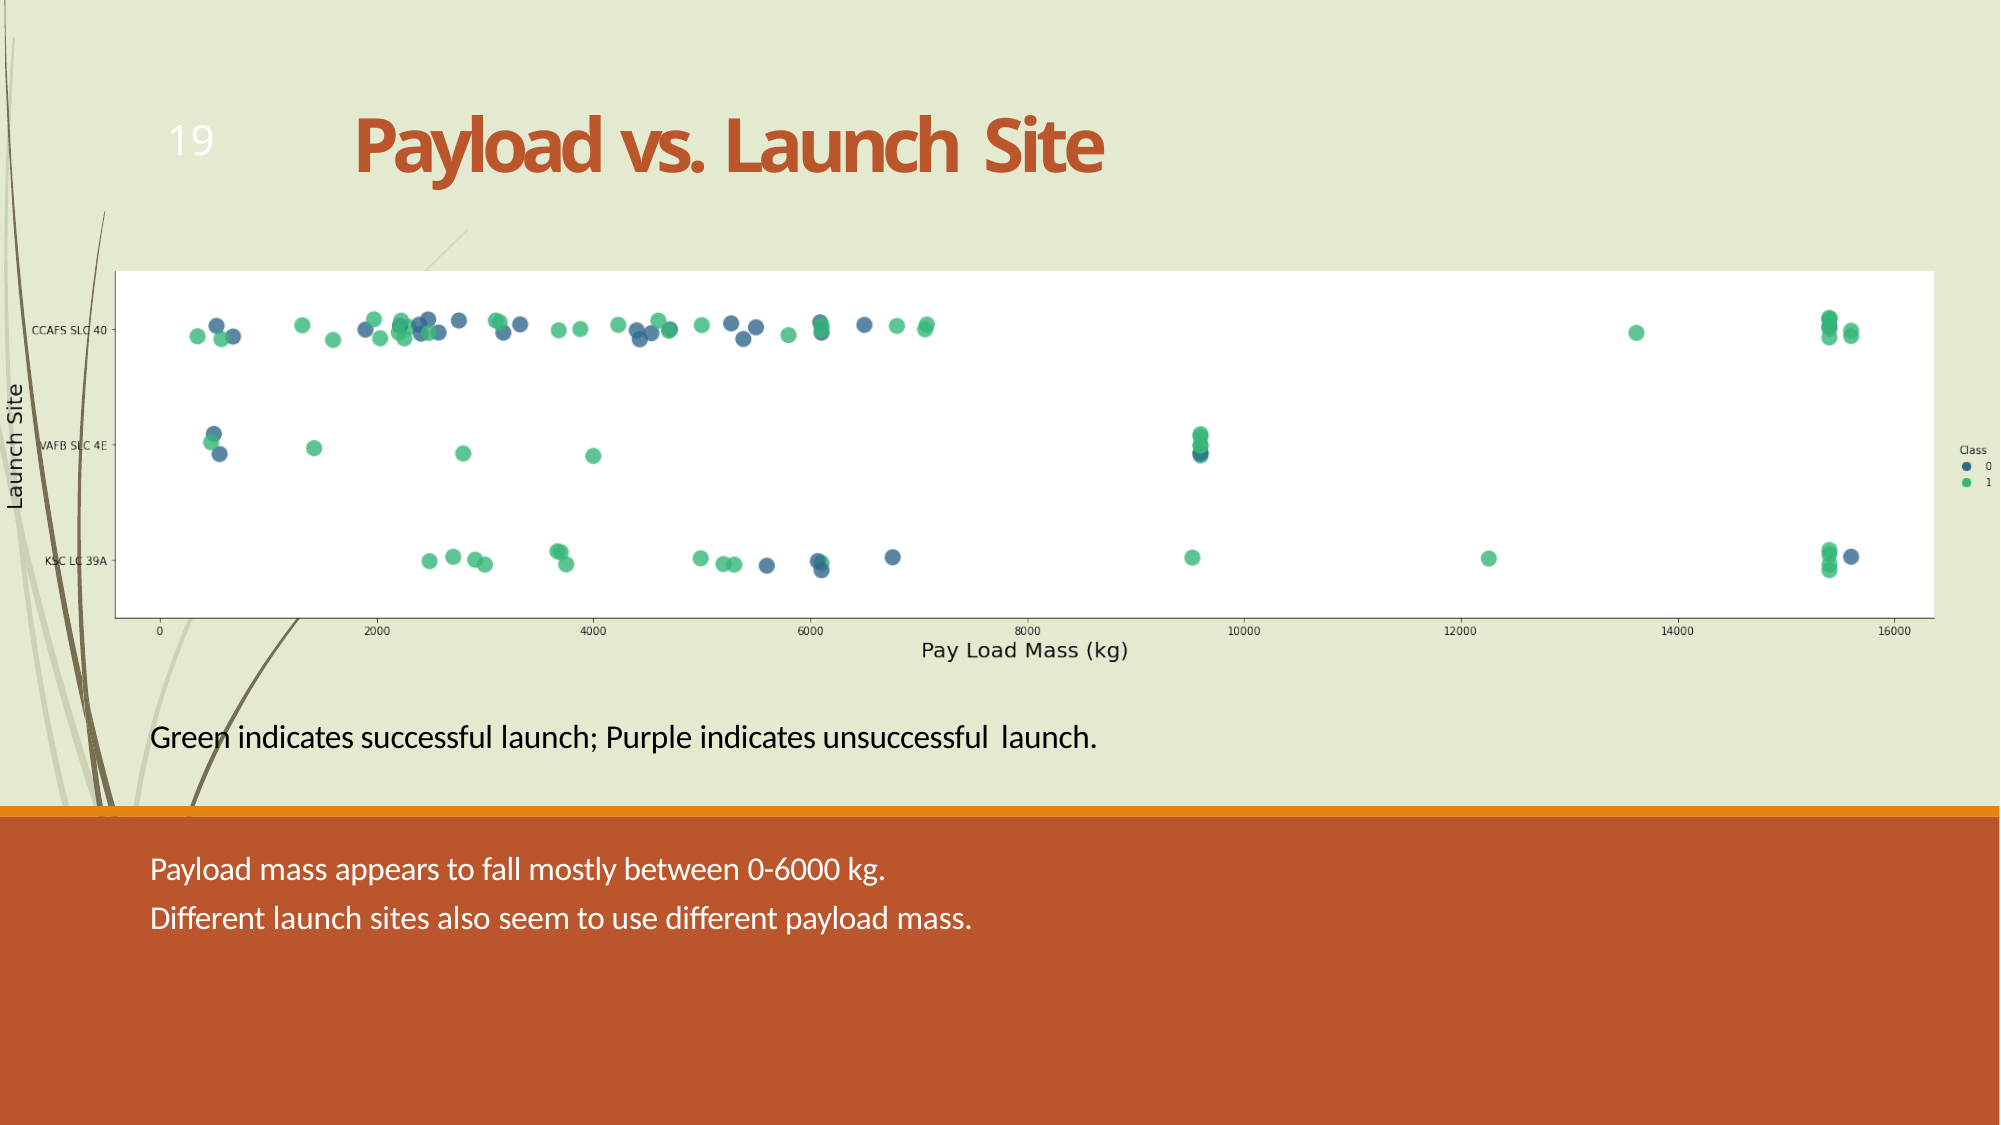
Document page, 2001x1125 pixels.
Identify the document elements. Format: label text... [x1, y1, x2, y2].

text_box [6, 271, 1992, 662]
slide_number 19 [87, 0, 216, 271]
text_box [0, 805, 2000, 1125]
text_box Green indicates successful launch; Purple indicates unsuccessful launch. [147, 712, 1110, 755]
title Payload vs. Launch Site [350, 94, 1152, 271]
